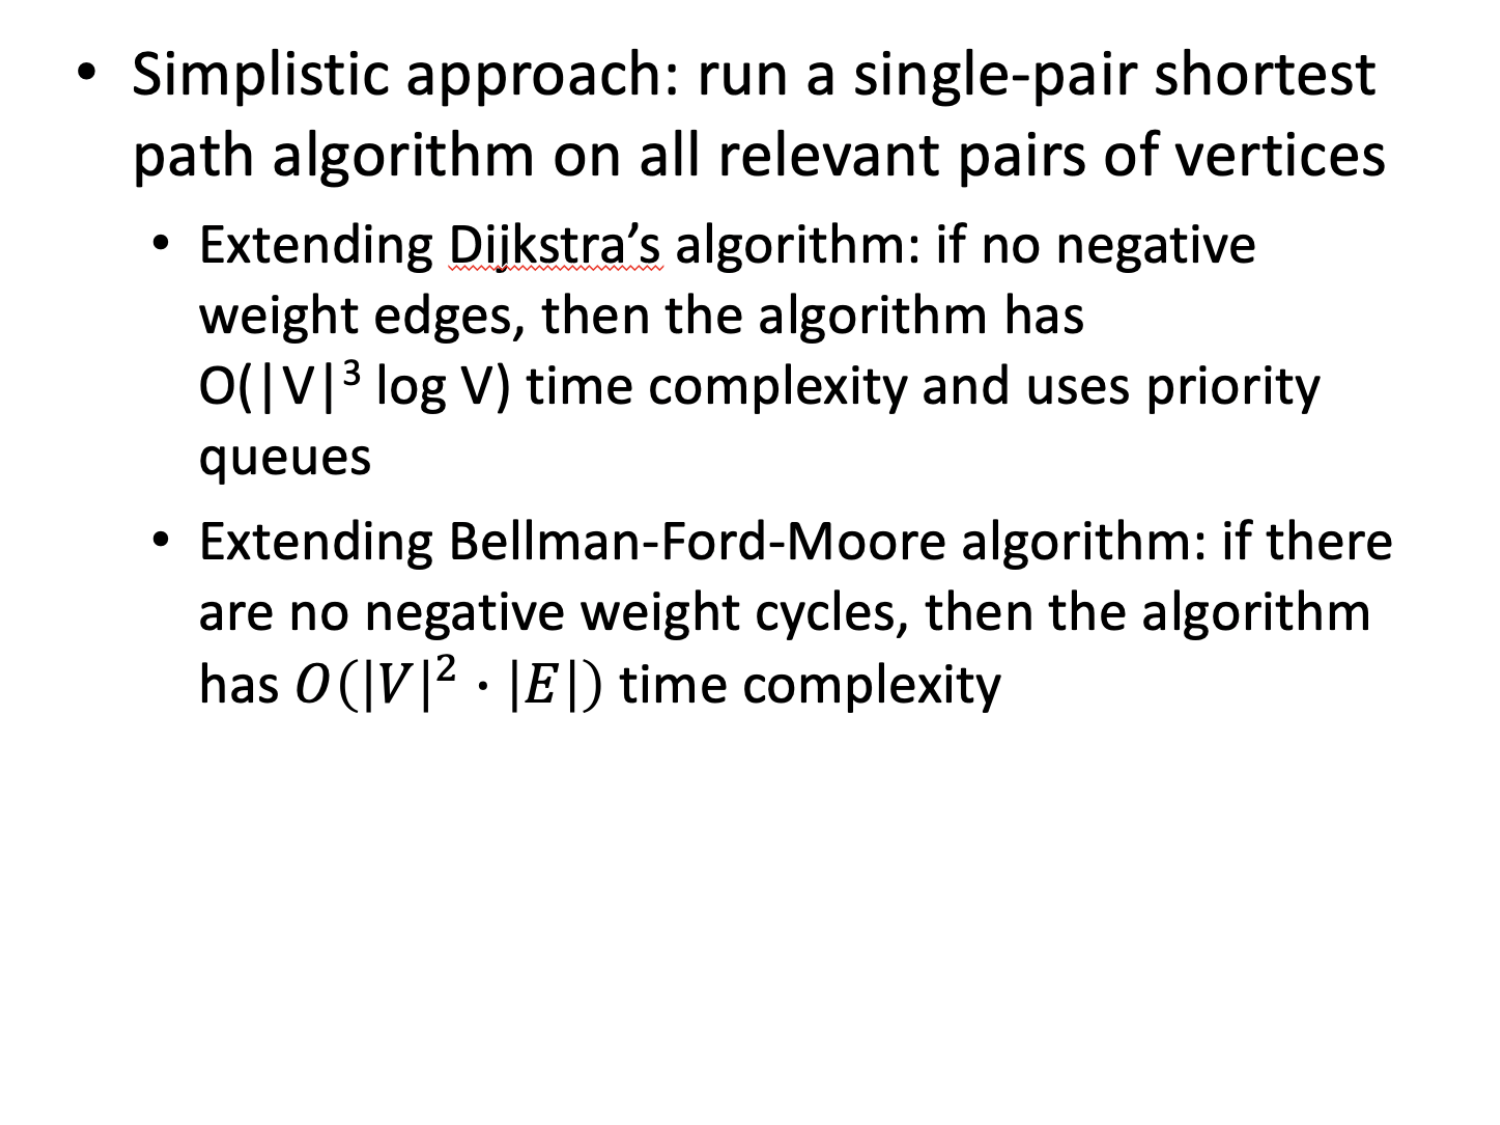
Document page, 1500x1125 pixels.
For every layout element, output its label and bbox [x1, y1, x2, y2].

picture [24, 24, 1476, 881]
